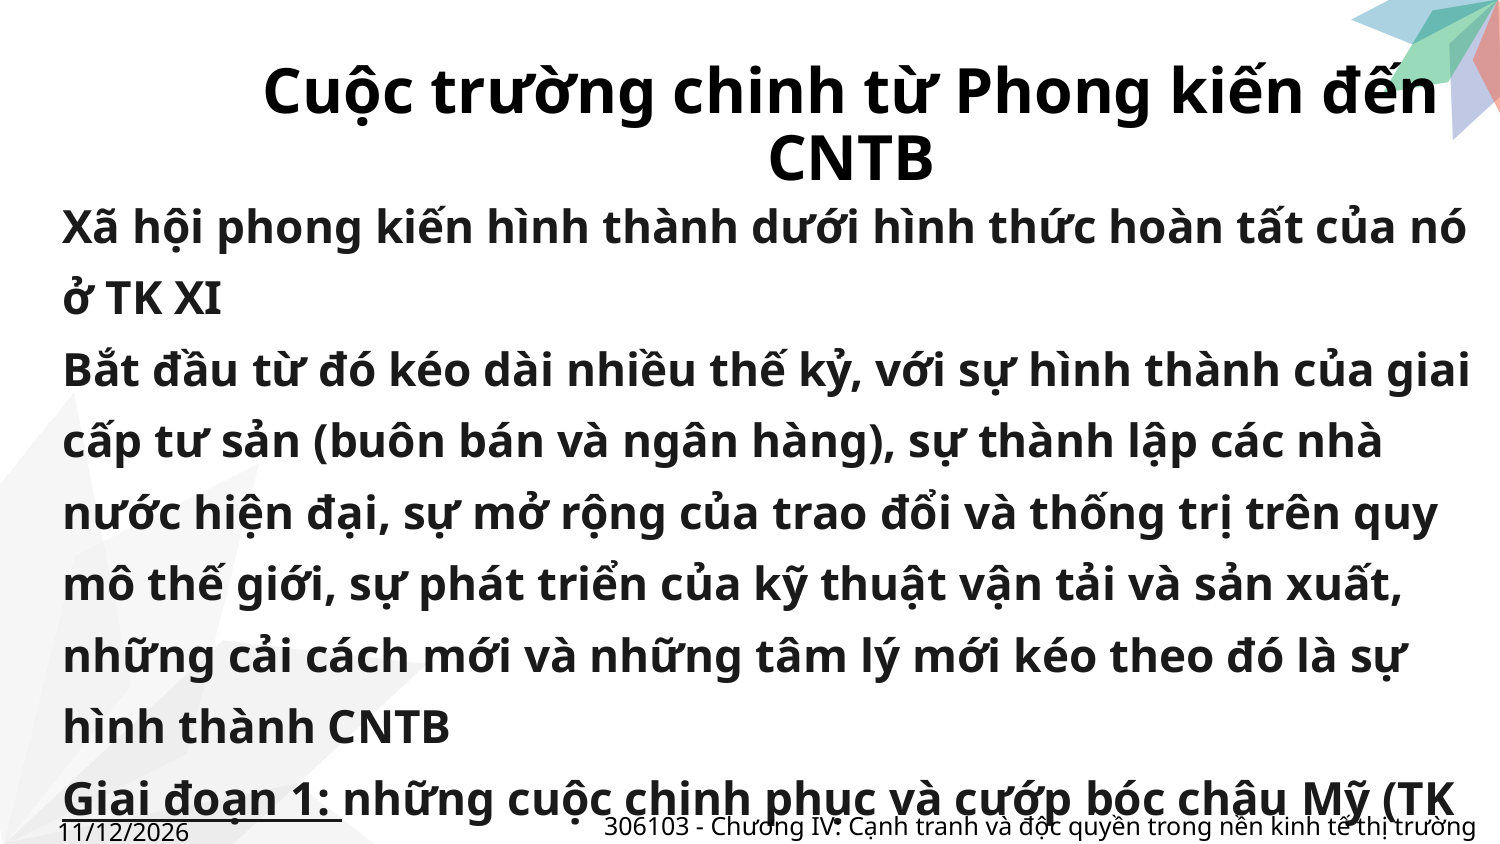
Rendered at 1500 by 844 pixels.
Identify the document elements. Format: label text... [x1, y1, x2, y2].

picture [0, 0, 1500, 844]
list Cuộc trường chinh từ Phong kiến đến CNTB [218, 79, 1486, 174]
text_box 306103 - Chương IV: Cạnh tranh và độc quyền trong nền kinh tế thị trường [549, 797, 1493, 844]
text_box Xã hội phong kiến hình thành dưới hình thức hoàn tất của nó ở TK XI Bắt đầu từ đó kéo dài nhiều thế kỷ, với sự hình thành của giai cấp tư sản (buôn bán và ngân hàng), sự thành lập các nhà nước hiện đại, sự mở rộng của trao đổi và thống trị trên quy mô thế giới, sự phát triển của kỹ thuật vận tải và sản xuất, những cải cách mới và những tâm lý mới kéo theo đó là sự hình thành CNTB Giai đoạn 1: những cuộc chinh phục và cướp bóc châu Mỹ (TK XVI) Giai đoạn 2: sự đi lên và khẳng định vai trò của các giai cấp tư sản (TK XVII) [47, 173, 1498, 707]
text_box 5/4/2023 [22, 802, 224, 844]
